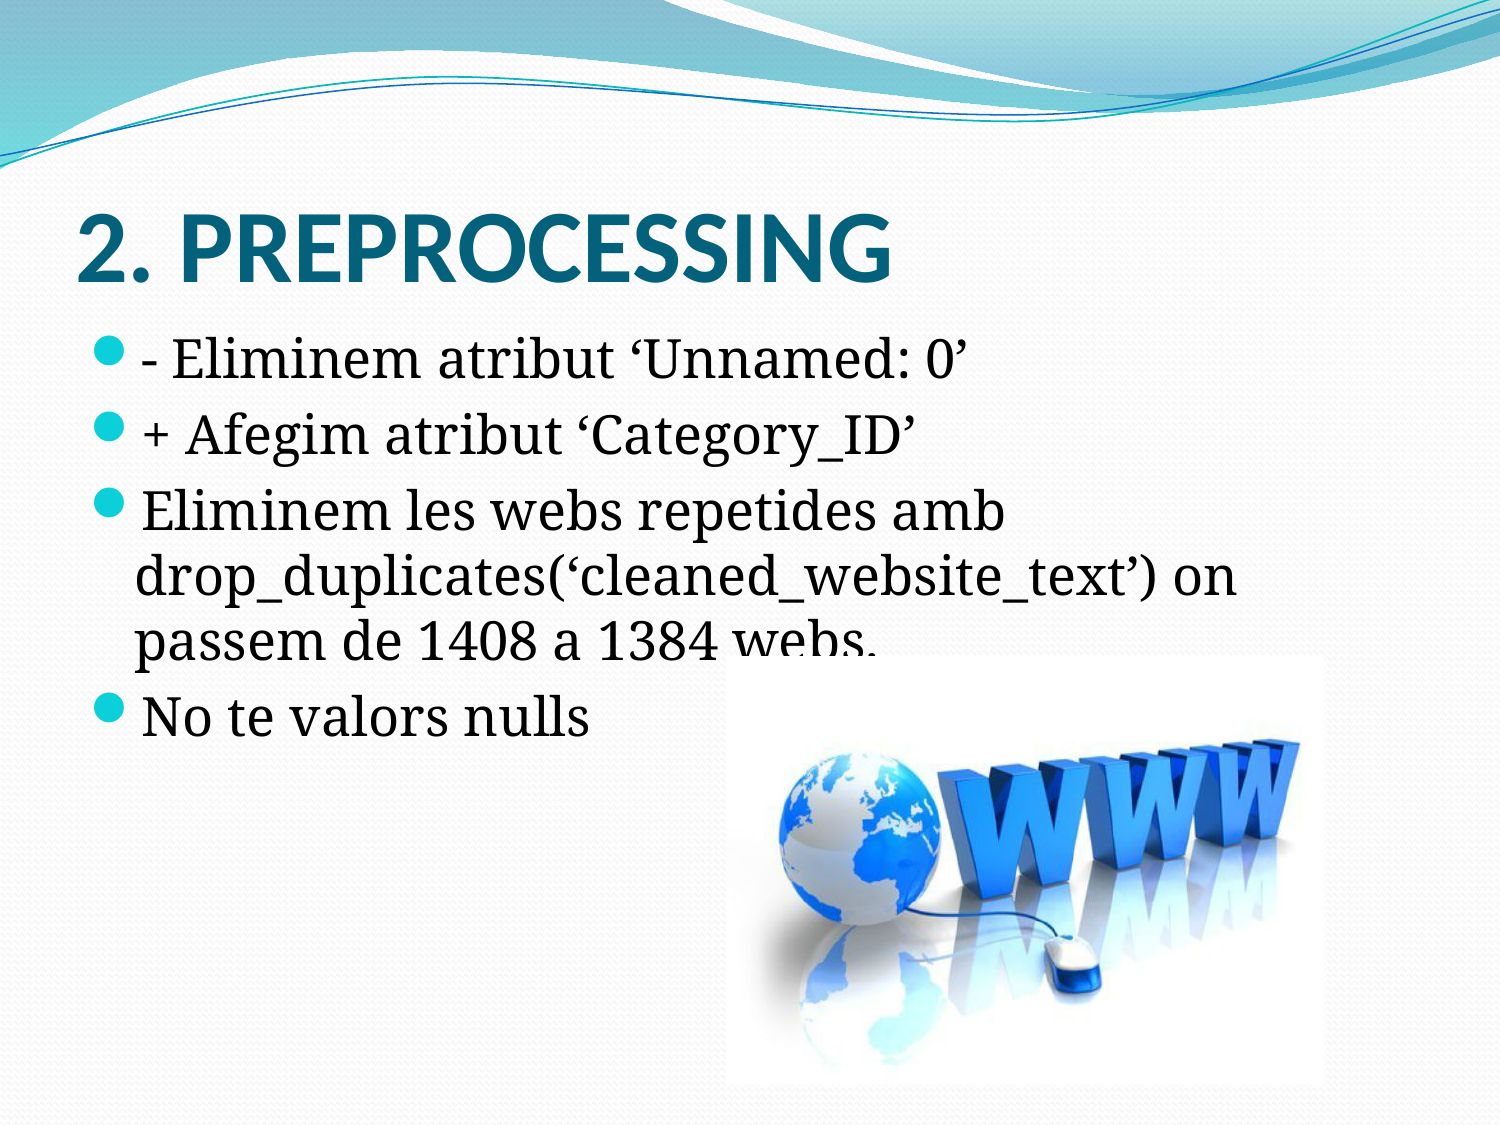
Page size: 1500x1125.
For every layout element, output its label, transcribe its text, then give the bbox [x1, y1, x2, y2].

picture [726, 656, 1326, 1085]
list - Eliminem atribut ‘Unnamed: 0’ + Afegim atribut ‘Category_ID’ Eliminem les webs repetides amb drop_duplicates(‘cleaned_website_text’) on passem de 1408 a 1384 webs. No te valors nulls [75, 317, 1425, 1038]
title 2. PREPROCESSING [75, 115, 1425, 303]
